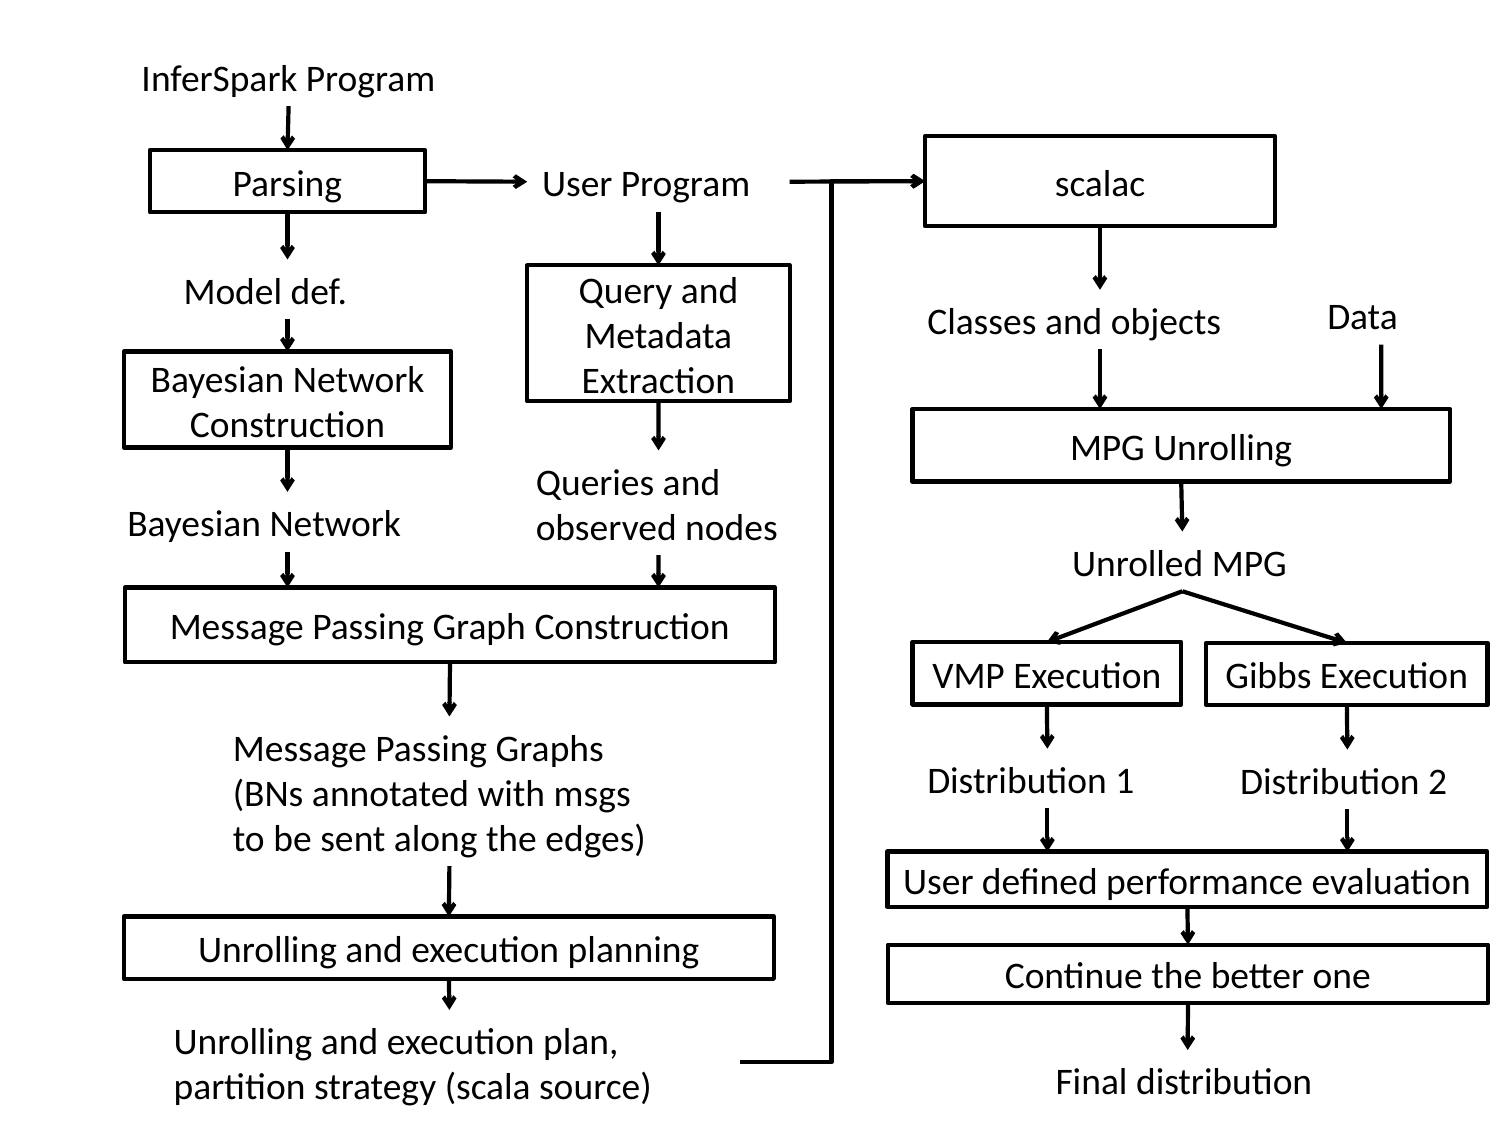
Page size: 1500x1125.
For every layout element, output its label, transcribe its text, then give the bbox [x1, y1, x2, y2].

text_box Data [1312, 284, 1450, 345]
text_box User Program [527, 151, 790, 212]
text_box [1046, 591, 1181, 643]
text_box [739, 180, 926, 1064]
text_box Bayesian Network [112, 491, 463, 552]
text_box Classes and objects [930, 289, 1288, 350]
text_box Query and Metadata Extraction [525, 263, 734, 403]
text_box User defined performance evaluation [930, 849, 1489, 909]
text_box Gibbs Execution [1204, 641, 1490, 707]
text_box Message Passing Graphs (BNs annotated with msgs to be sent along the edges) [218, 716, 681, 867]
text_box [1182, 591, 1348, 644]
text_box InferSpark Program [126, 46, 451, 107]
text_box Unrolling and execution planning [122, 914, 734, 981]
text_box Message Passing Graph Construction [123, 585, 734, 664]
text_box Distribution 1 [930, 748, 1183, 809]
text_box Parsing [148, 148, 427, 214]
text_box Distribution 2 [1225, 749, 1470, 810]
text_box Model def. [168, 259, 407, 320]
text_box VMP Execution [930, 640, 1183, 707]
text_box scalac [923, 134, 1277, 228]
text_box Unrolling and execution plan, partition strategy (scala source) [158, 1009, 741, 1115]
text_box Queries and observed nodes [521, 450, 734, 556]
text_box MPG Unrolling [930, 407, 1452, 484]
text_box Unrolled MPG [1057, 531, 1308, 590]
text_box Bayesian Network Construction [122, 349, 453, 450]
text_box Continue the better one [930, 943, 1490, 1005]
text_box Final distribution [1040, 1049, 1335, 1110]
